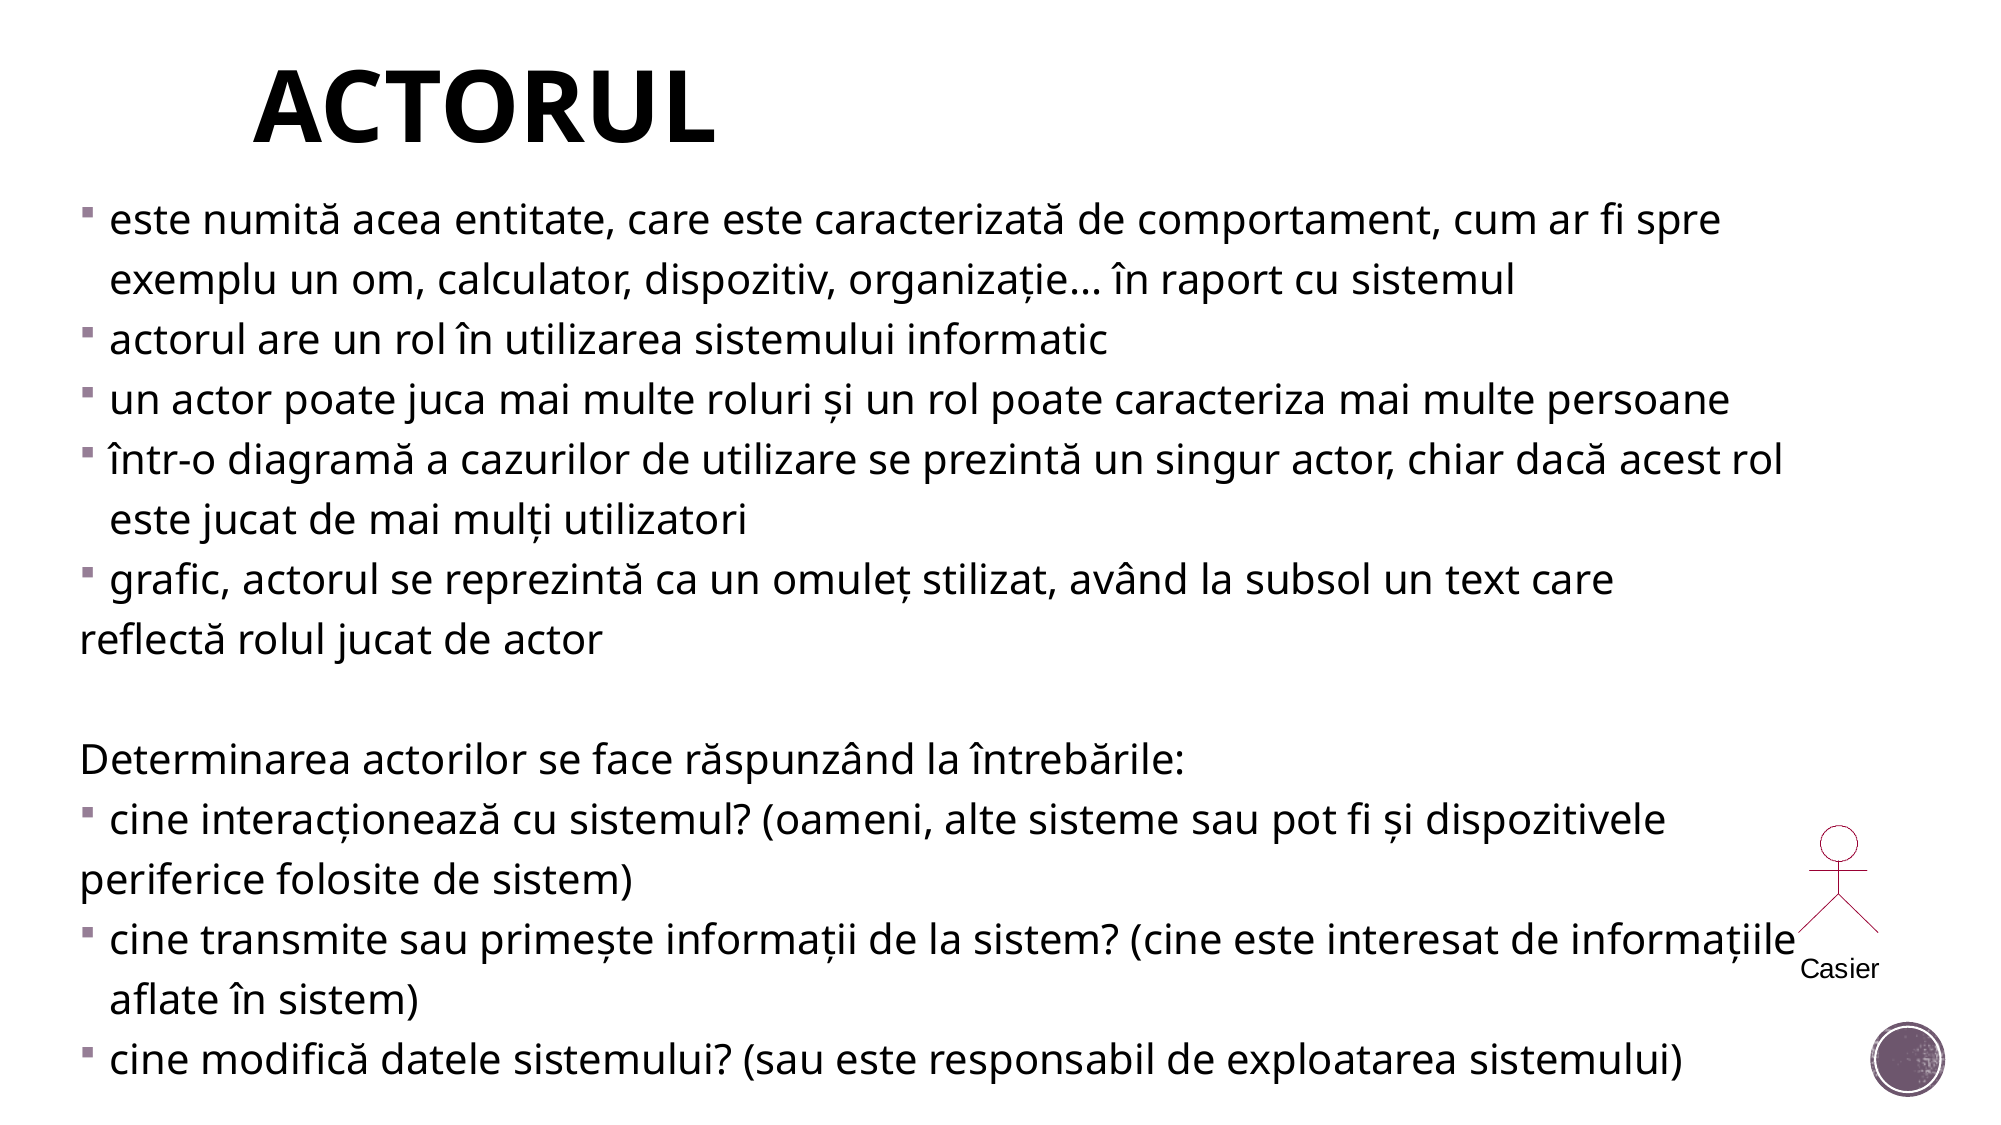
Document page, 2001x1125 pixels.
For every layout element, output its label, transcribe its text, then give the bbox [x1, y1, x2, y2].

title ACTORUL [238, 45, 1589, 174]
picture [1717, 812, 1960, 1060]
list este numită acea entitate, care este caracterizată de comportament, cum ar fi spre exemplu un om, calculator, dispozitiv, organizaţie... în raport cu sistemul actorul are un rol în utilizarea sistemului informatic un actor poate juca mai multe roluri şi un rol poate caracteriza mai multe persoane într-o diagramă a cazurilor de utilizare se prezintă un singur actor, chiar dacă acest rol este jucat de mai mulţi utilizatori grafic, actorul se reprezintă ca un omuleţ stilizat, având la subsol un text care reflectă rolul jucat de actor Determinarea actorilor se face răspunzând la întrebările: cine interacţionează cu sistemul? (oameni, alte sisteme sau pot fi şi dispozitivele periferice folosite de sistem) cine transmite sau primeşte informaţii de la sistem? (cine este interesat de informaţiile aflate în sistem) cine modifică datele sistemului? (sau este responsabil de exploatarea sistemului) [64, 174, 1843, 1075]
